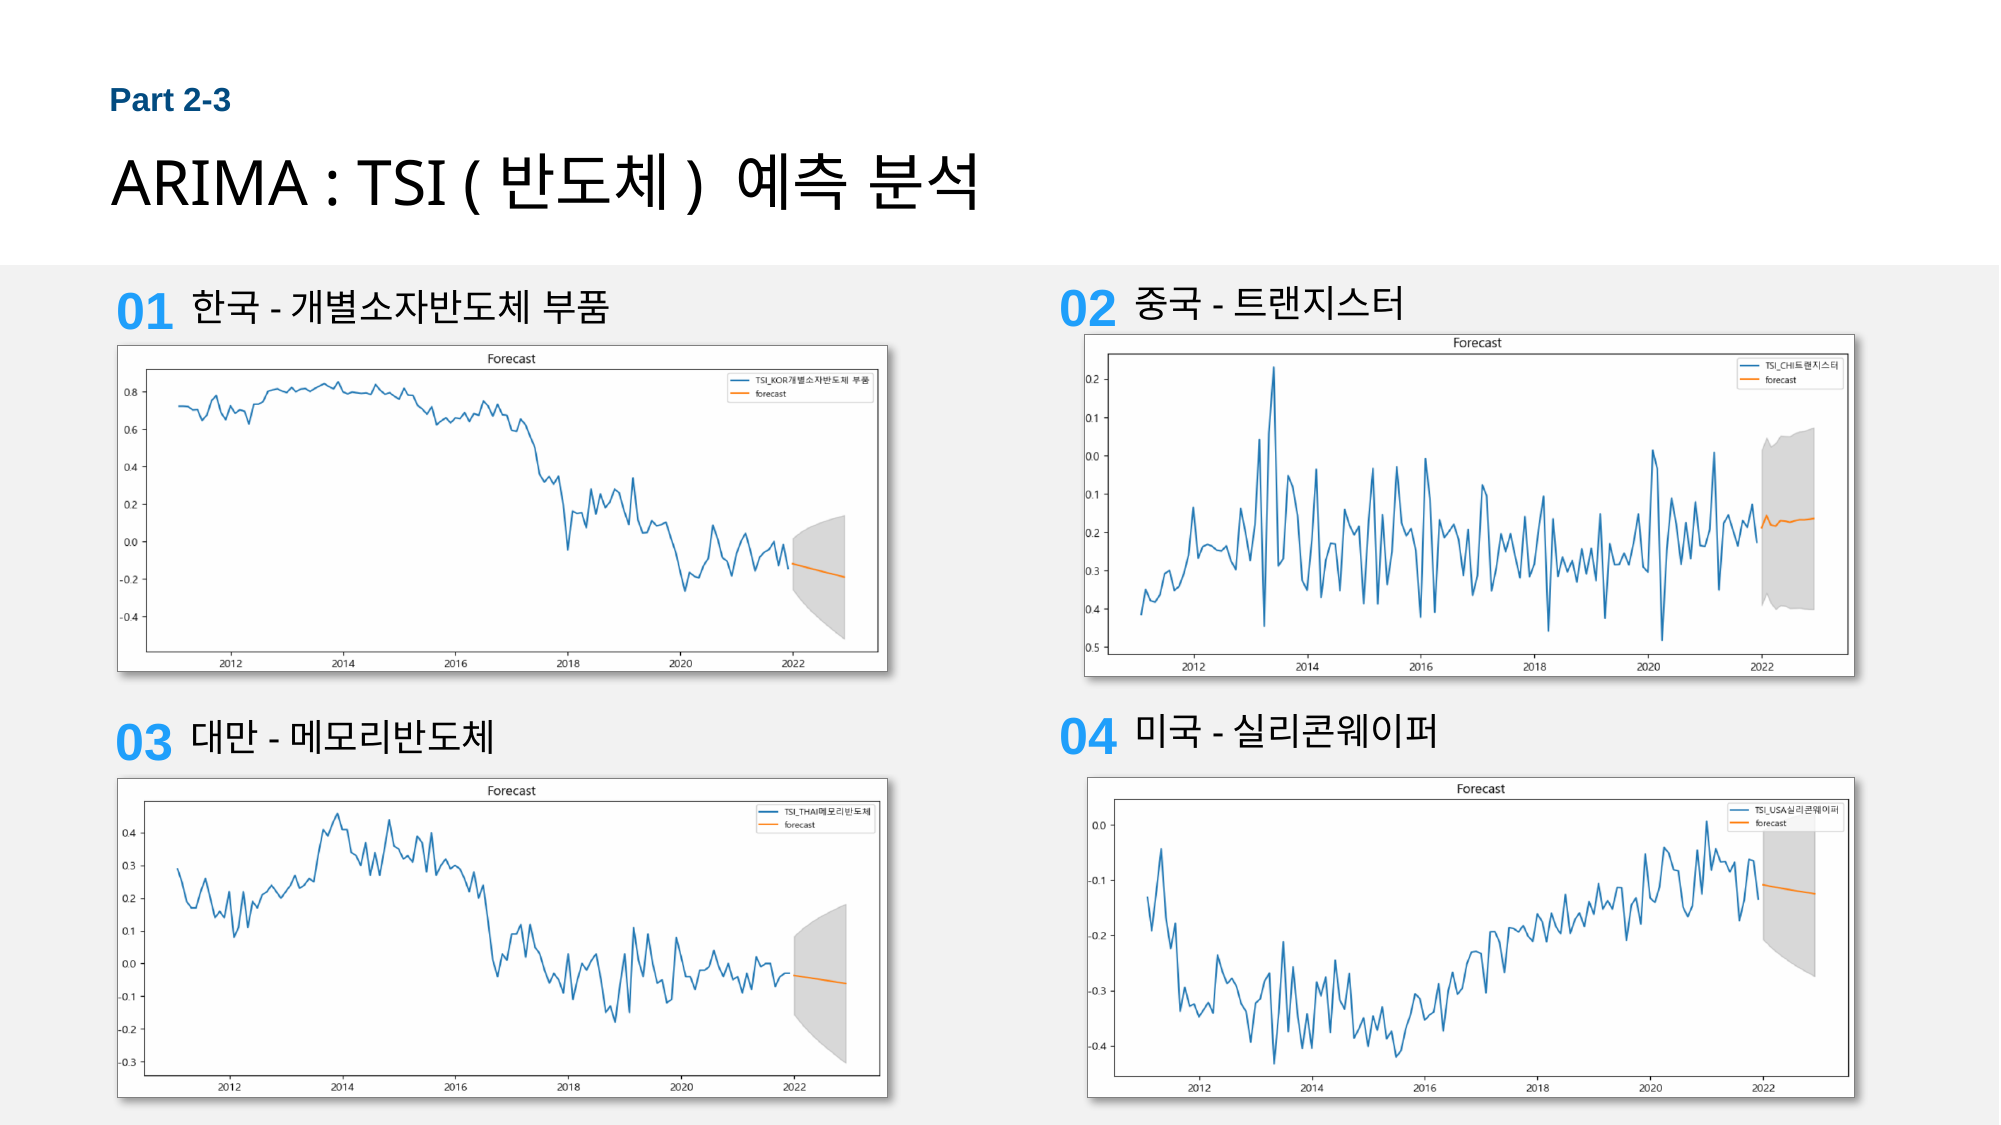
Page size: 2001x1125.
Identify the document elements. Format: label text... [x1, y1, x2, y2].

text_box 미국-실리콘웨이퍼 [1119, 700, 1617, 761]
text_box ARIMA : TSI (반도체) 예측 분석 [96, 135, 1312, 226]
text_box 대만-메모리반도체 [175, 706, 579, 767]
picture [1084, 334, 1855, 677]
text_box 01 [102, 270, 209, 348]
text_box 04 [1044, 695, 1152, 773]
text_box 중국-트랜지스터 [1119, 272, 1533, 333]
picture [1087, 777, 1855, 1098]
text_box Part 2-3 [94, 70, 261, 126]
picture [117, 345, 888, 672]
text_box 03 [100, 701, 208, 779]
text_box 한국-개별소자반도체 부품 [177, 276, 698, 336]
text_box [0, 264, 2000, 1125]
picture [117, 778, 888, 1098]
text_box 02 [1044, 266, 1152, 345]
